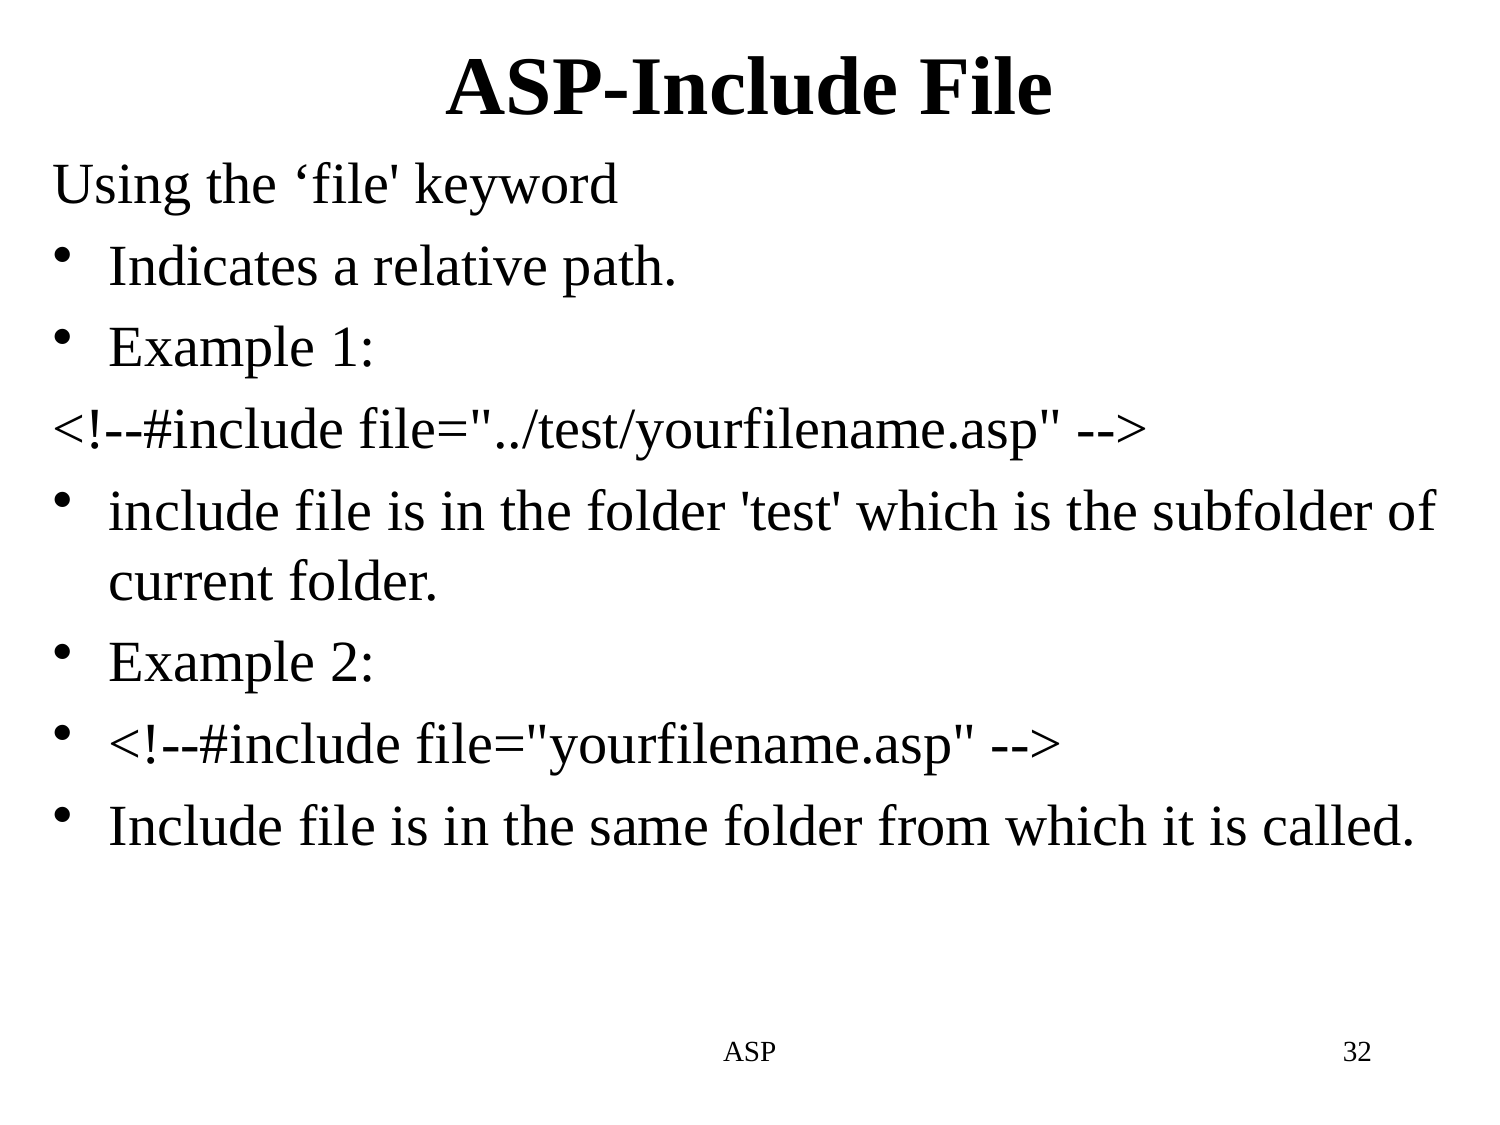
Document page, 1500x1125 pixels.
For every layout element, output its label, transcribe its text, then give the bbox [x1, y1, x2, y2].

slide_number 32 [1074, 1024, 1388, 1101]
list Using the ‘file' keyword Indicates a relative path. Example 1: <!--#include file="../test/yourfilename.asp" --> include file is in the folder 'test' which is the subfolder of current folder. Example 2: <!--#include file="yourfilename.asp" --> Include file is in the same folder from which it is called. [37, 137, 1463, 1001]
title ASP-Include File [112, 0, 1388, 137]
footer ASP [512, 1024, 988, 1101]
